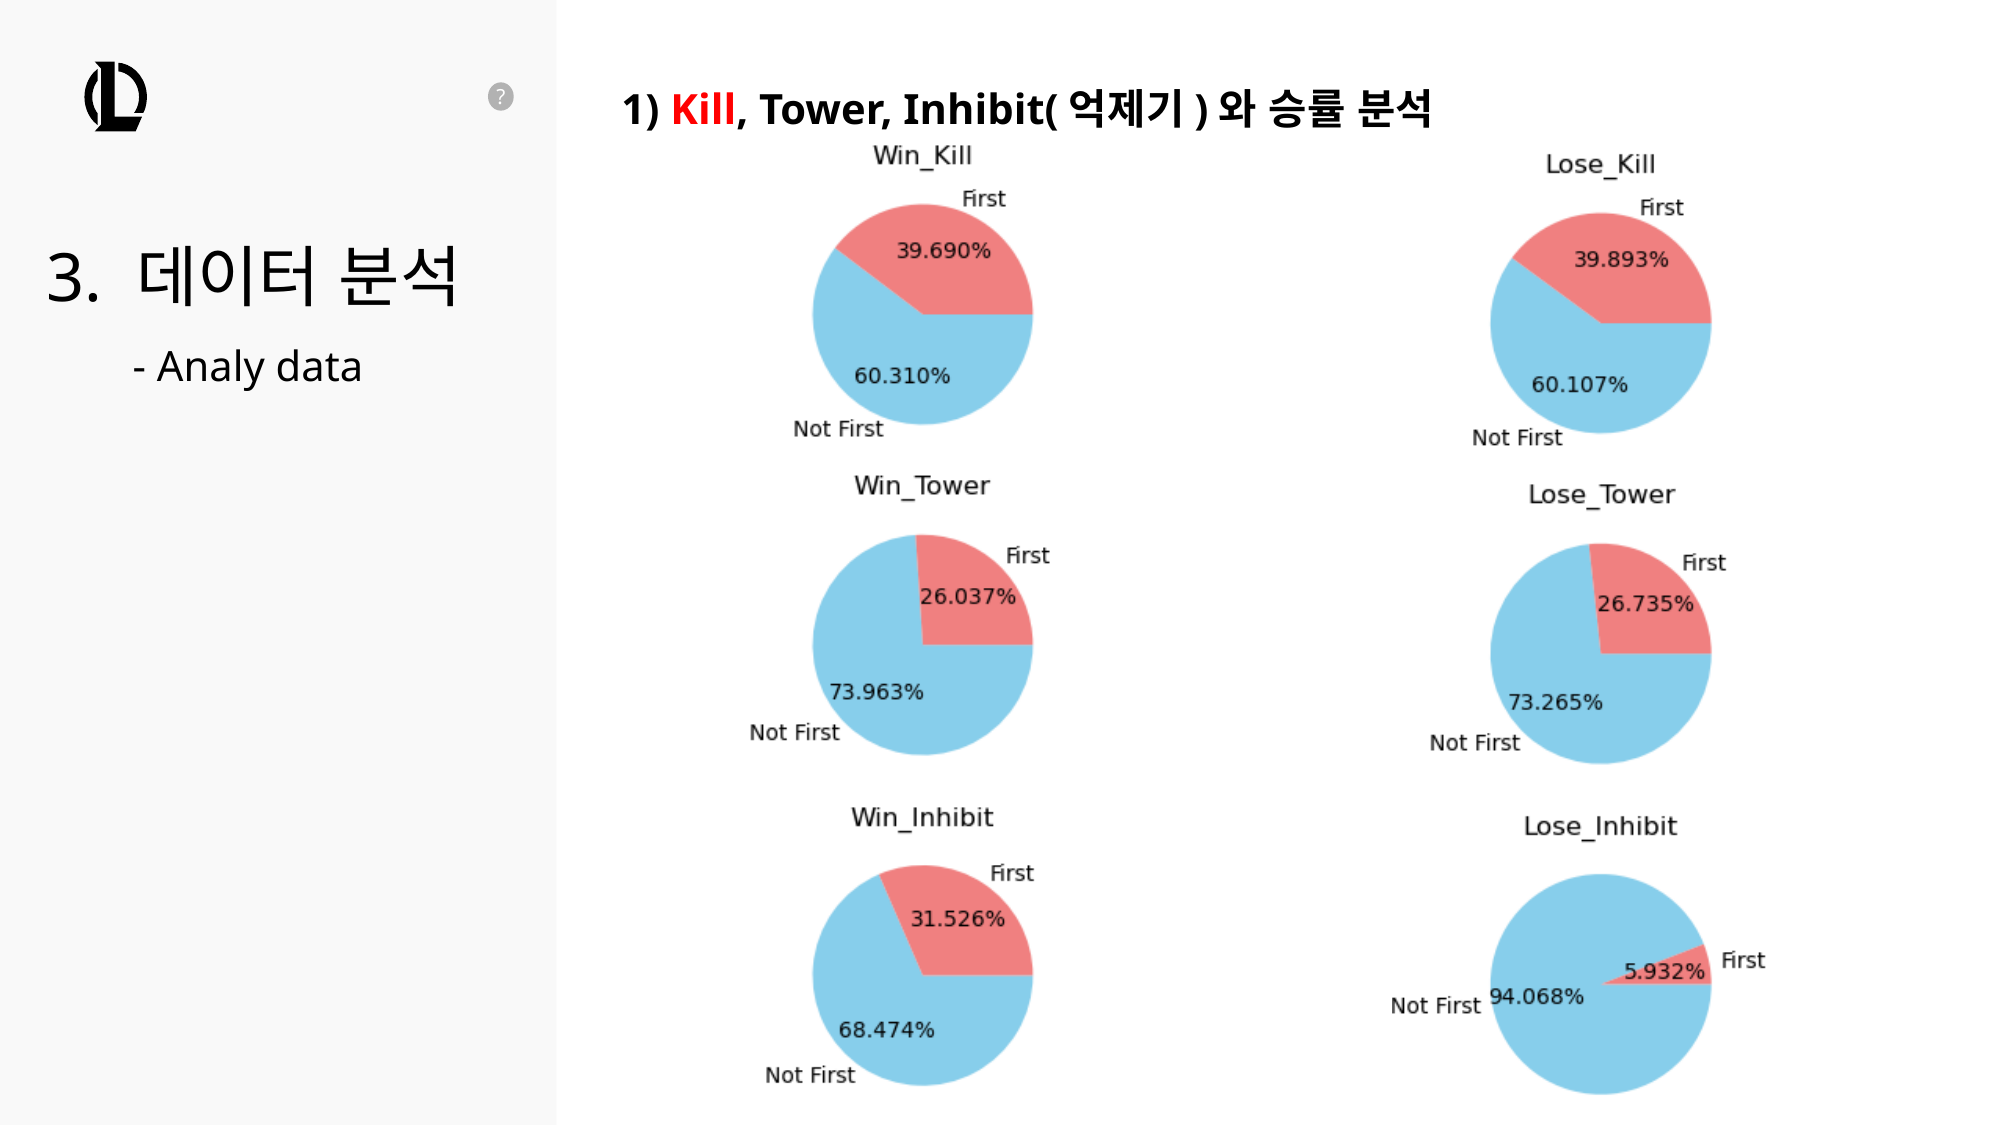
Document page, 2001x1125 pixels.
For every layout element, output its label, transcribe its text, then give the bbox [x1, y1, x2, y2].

text_box 3. 데이터 분석 - Analy data [31, 227, 641, 403]
picture [712, 141, 1075, 1105]
picture [1392, 131, 1778, 1106]
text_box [84, 61, 147, 132]
text_box 1) Kill, Tower, Inhibit(억제기)와 승률 분석 [606, 50, 1977, 141]
text_box ? [486, 81, 515, 112]
text_box [0, 0, 558, 1125]
